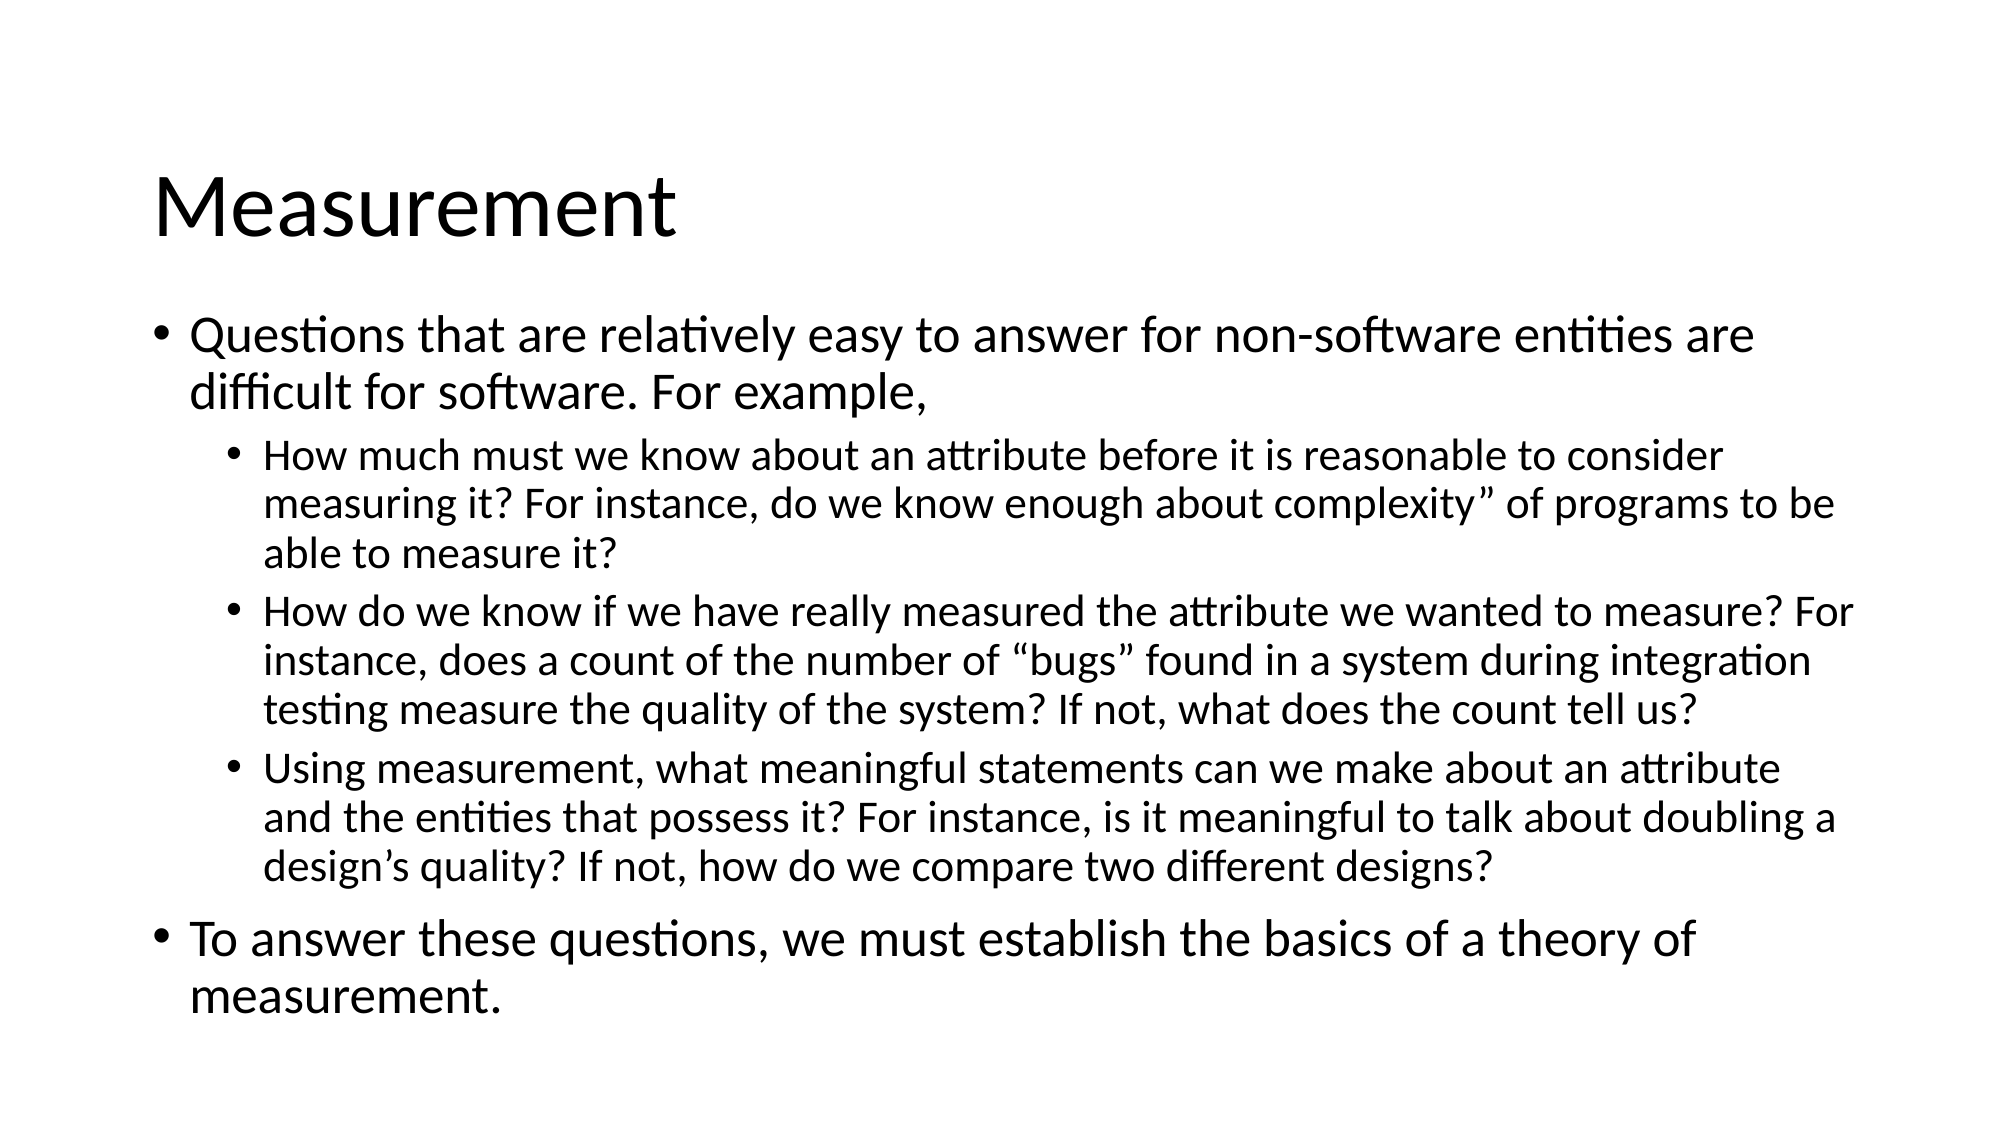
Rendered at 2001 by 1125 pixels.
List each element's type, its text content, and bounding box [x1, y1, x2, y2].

title Measurement [137, 136, 1863, 278]
list Questions that are relatively easy to answer for non-software entities are difficult for software. For example, How much must we know about an attribute before it is reasonable to consider measuring it? For instance, do we know enough about complexity” of programs to be able to measure it? How do we know if we have really measured the attribute we wanted to measure? For instance, does a count of the number of “bugs” found in a system during integration testing measure the quality of the system? If not, what does the count tell us? Using measurement, what meaningful statements can we make about an attribute and the entities that possess it? For instance, is it meaningful to talk about doubling a design’s quality? If not, how do we compare two diﬀerent designs? To answer these questions, we must establish the basics of a theory of measurement. [137, 299, 1875, 1089]
